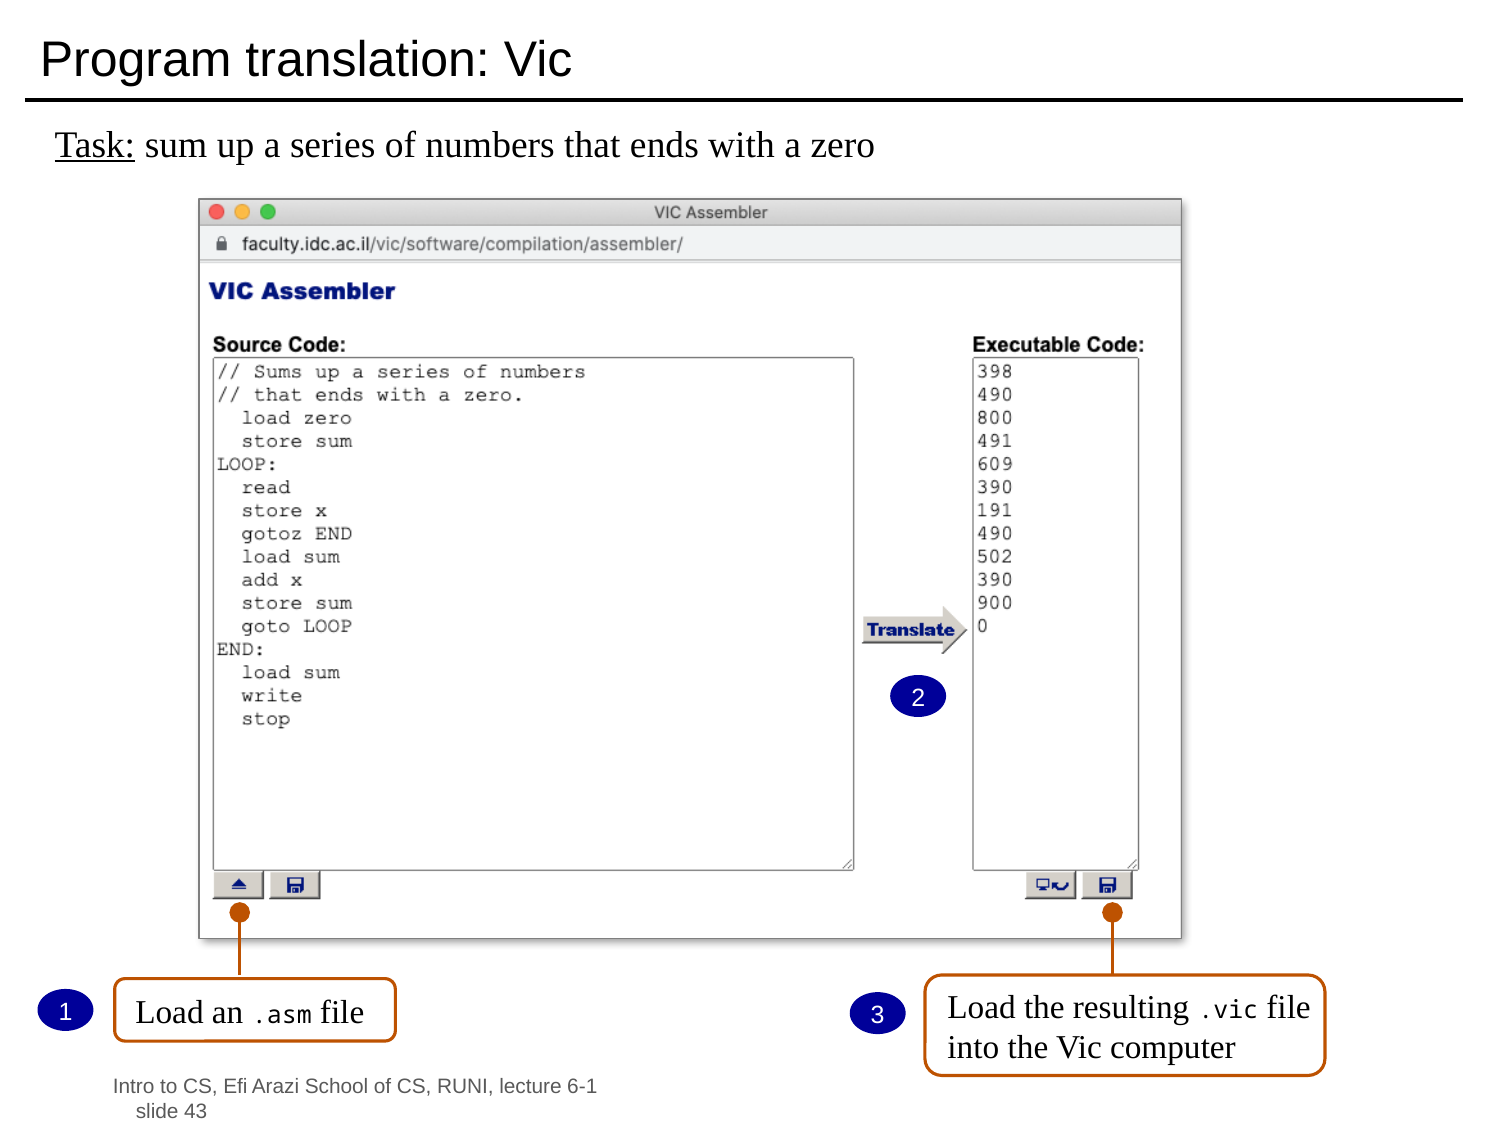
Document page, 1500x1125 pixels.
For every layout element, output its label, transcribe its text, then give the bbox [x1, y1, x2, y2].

title Program translation: Vic [24, 12, 1463, 100]
text_box Task: sum up a series of numbers that ends with a zero [37, 112, 1238, 163]
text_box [849, 912, 1326, 1076]
picture [199, 199, 1181, 939]
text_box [37, 912, 396, 1042]
